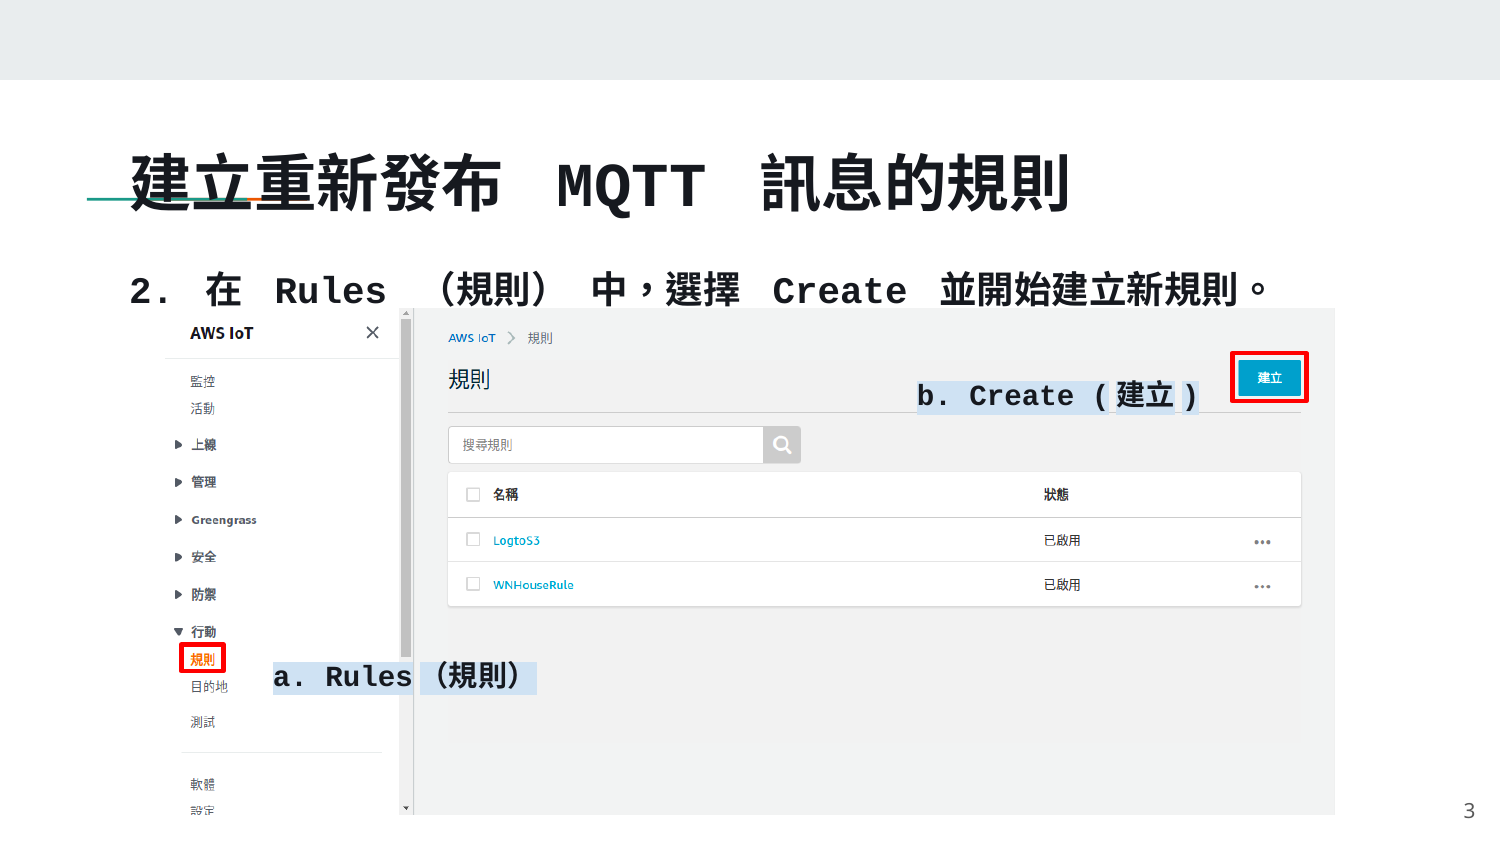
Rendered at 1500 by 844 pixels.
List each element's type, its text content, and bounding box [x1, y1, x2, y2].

picture [164, 307, 1336, 815]
slide_number ‹#› [1400, 779, 1491, 844]
text_box 建立重新發布 MQTT 訊息的規則 2. 在 Rules （規則） 中，選擇 Create 並開始建立新規則。 [114, 91, 1384, 512]
